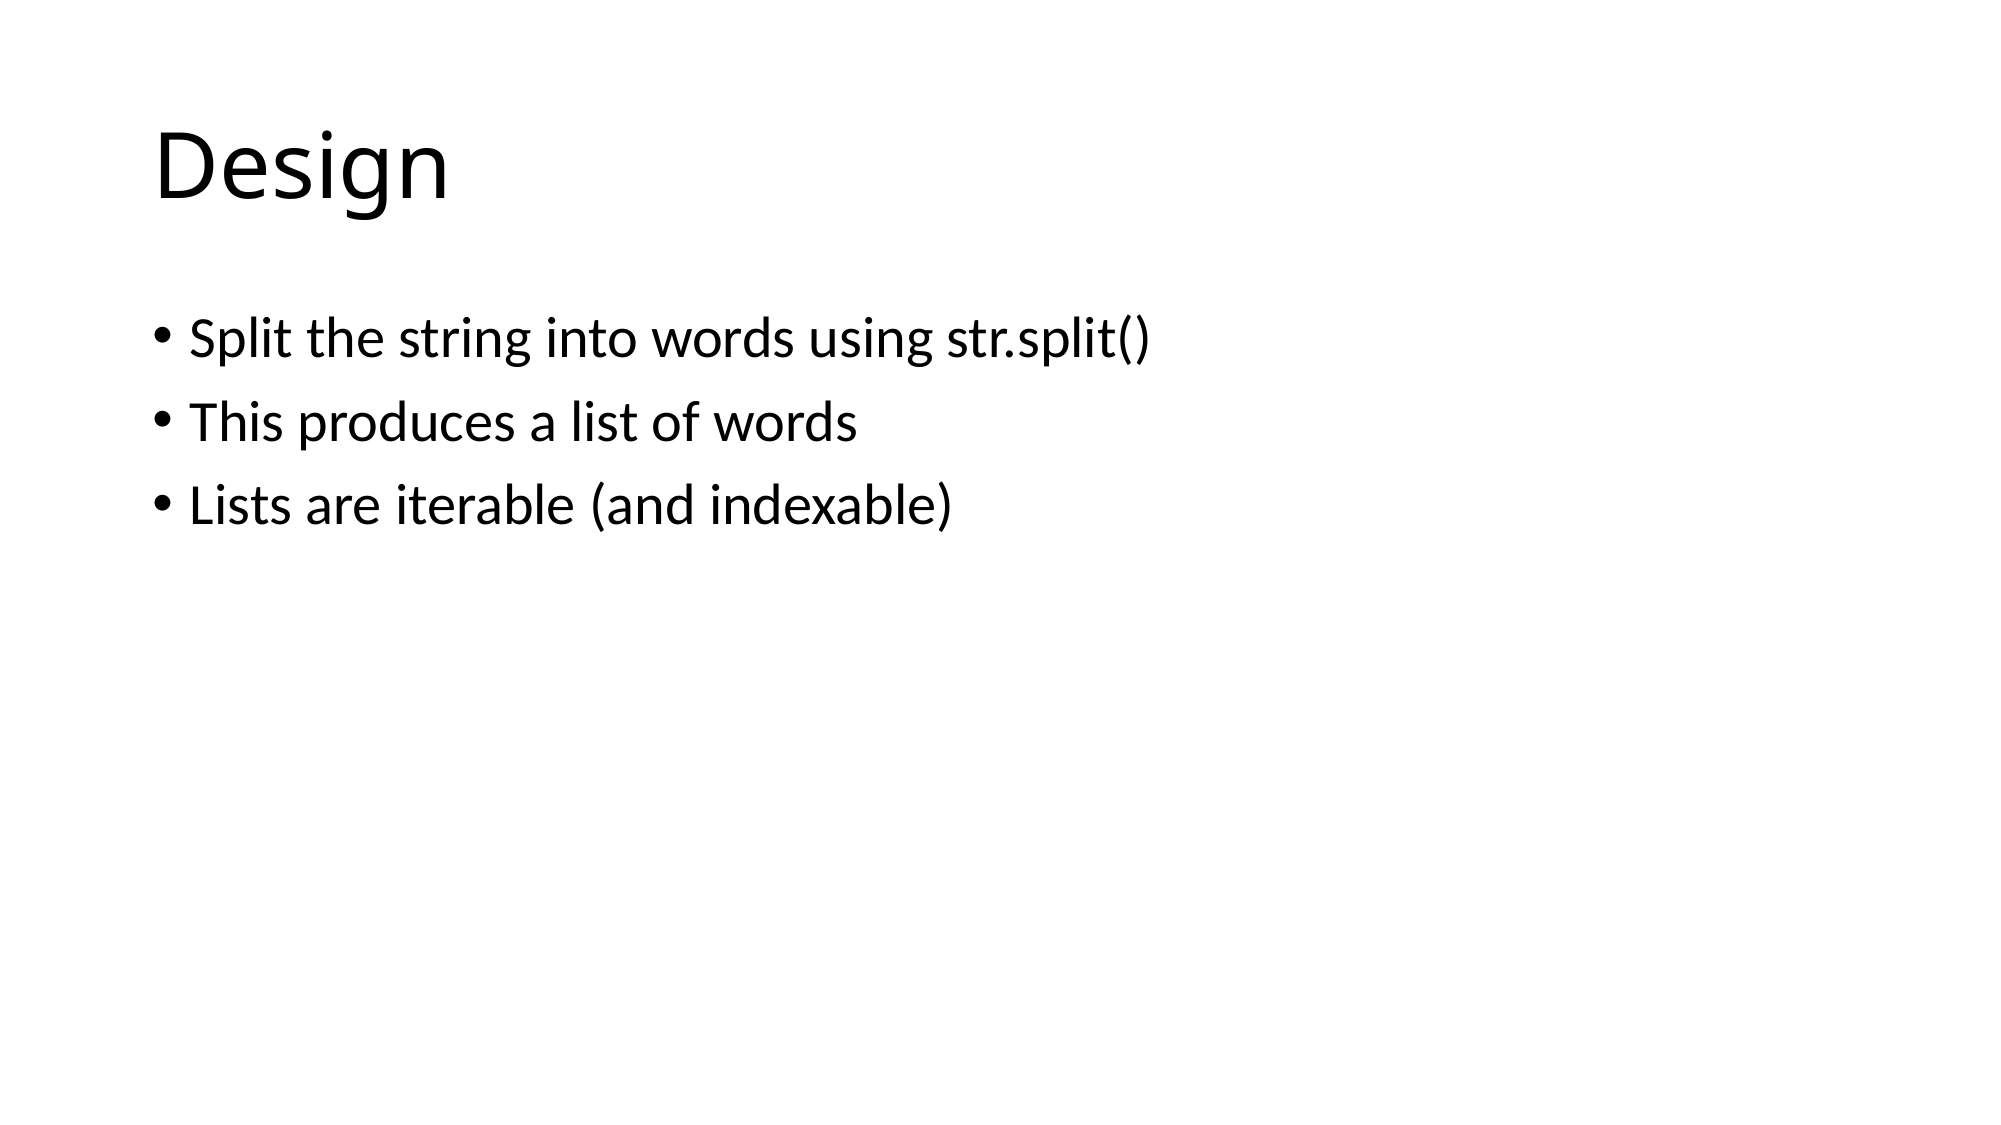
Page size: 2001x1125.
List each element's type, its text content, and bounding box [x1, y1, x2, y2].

list Split the string into words using str.split() This produces a list of words Lists are iterable (and indexable) [137, 299, 1863, 1014]
title Design [137, 59, 1863, 278]
